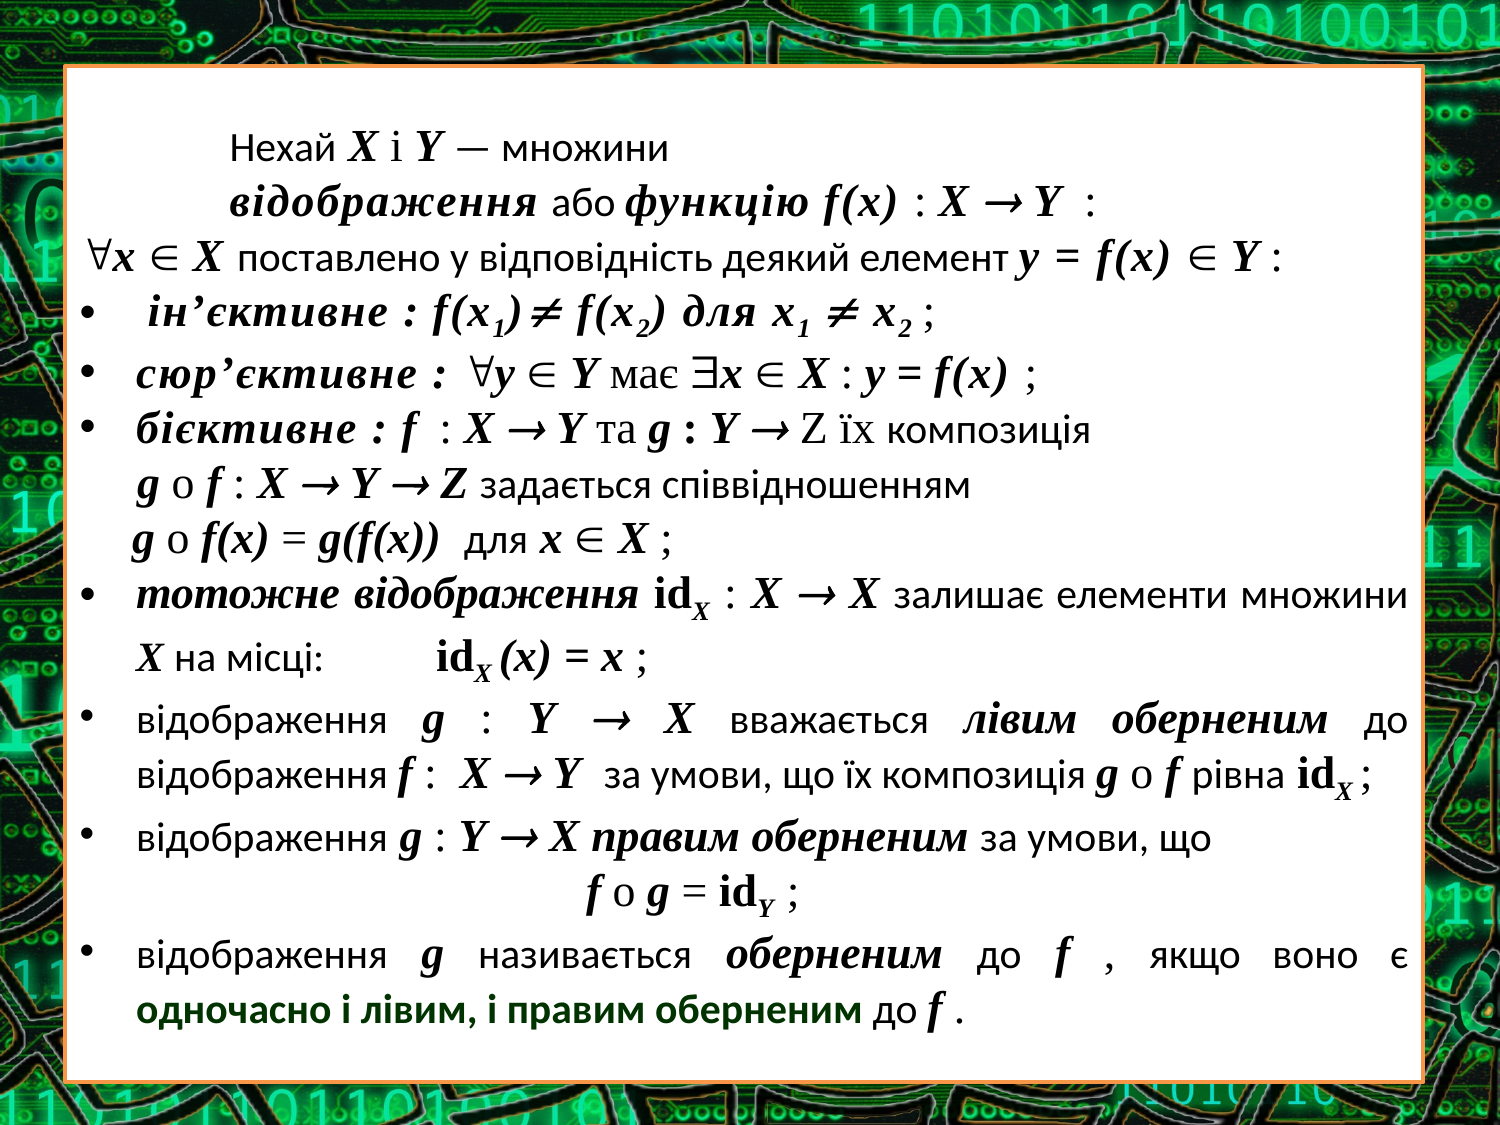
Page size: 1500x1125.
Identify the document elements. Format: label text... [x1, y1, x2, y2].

picture [0, 0, 1500, 1125]
text_box Нехай X і Y — множини відображення або функцію f(x) : X  Y : х  X поставлено у відповідність деякий елемент у = f(x)  Y : ін’єктивне : f(x1) f(х2) для x1  х2 ; сюр’єктивне : у  Y має х  X : у = f(x) ; бієктивне : f : X  Y та g : Y  Z їх композиція g о f : X  Y  Z задається співвідношенням g о f(x) = g(f(x)) для х  X ; тотожне відображення idX : X  X залишає елементи множини X на місці: idX (x) = х ; відображення g : Y  X вважається лівим оберненим до відображення f : X  Y за умови, що їх композиція g о f рівна idX ; відображення g : Y  X правим оберненим за умови, що f о g = idY ; відображення g називається оберненим до f , якщо воно є одночасно і лівим, і правим оберненим до f . [63, 64, 1425, 1084]
